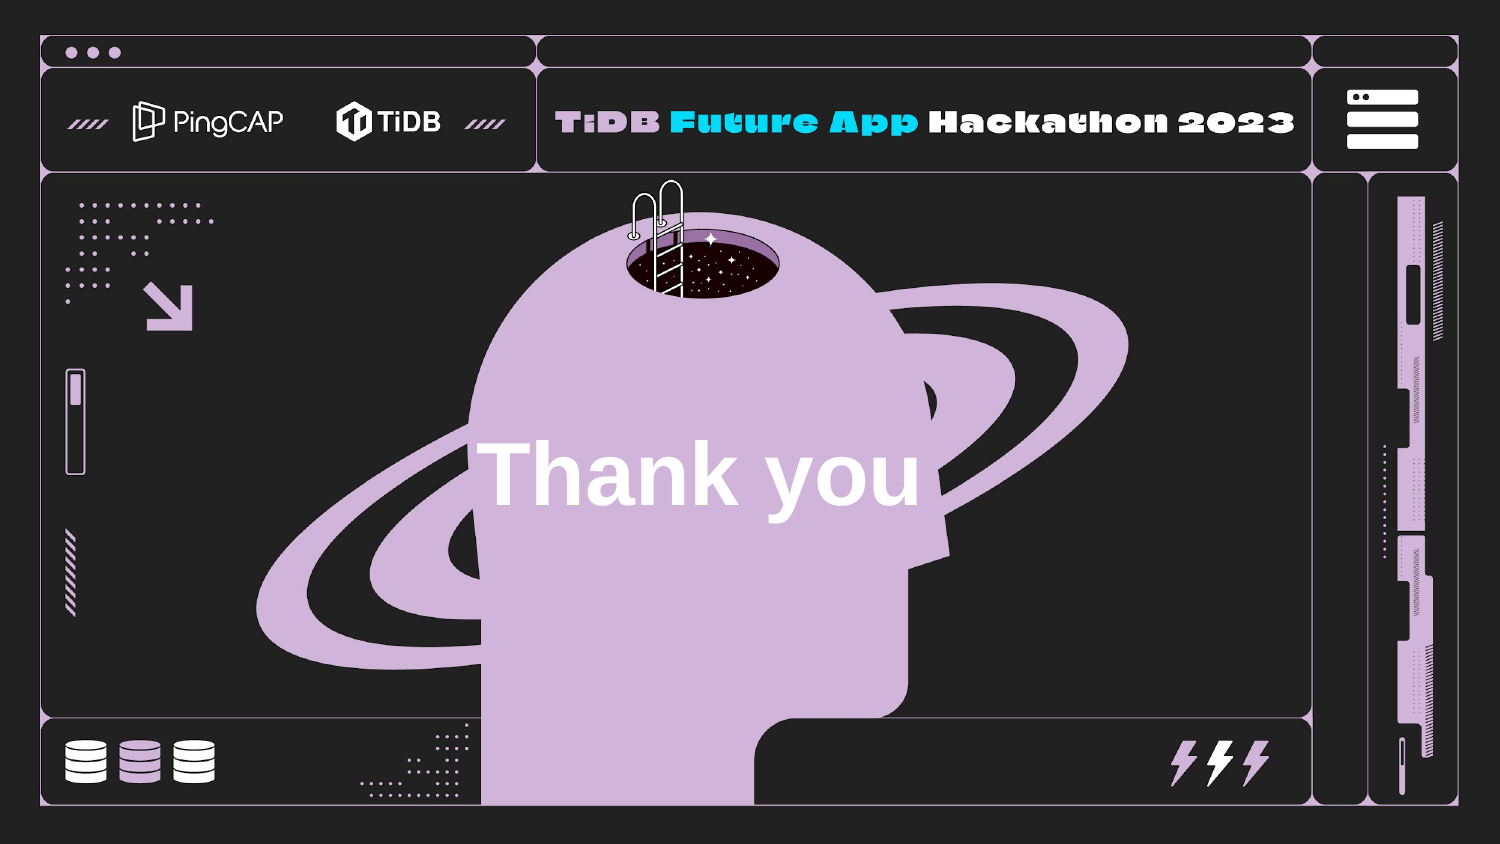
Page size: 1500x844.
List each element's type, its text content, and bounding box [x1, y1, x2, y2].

picture [0, 0, 1500, 844]
text_box Thank you [145, 401, 1254, 539]
